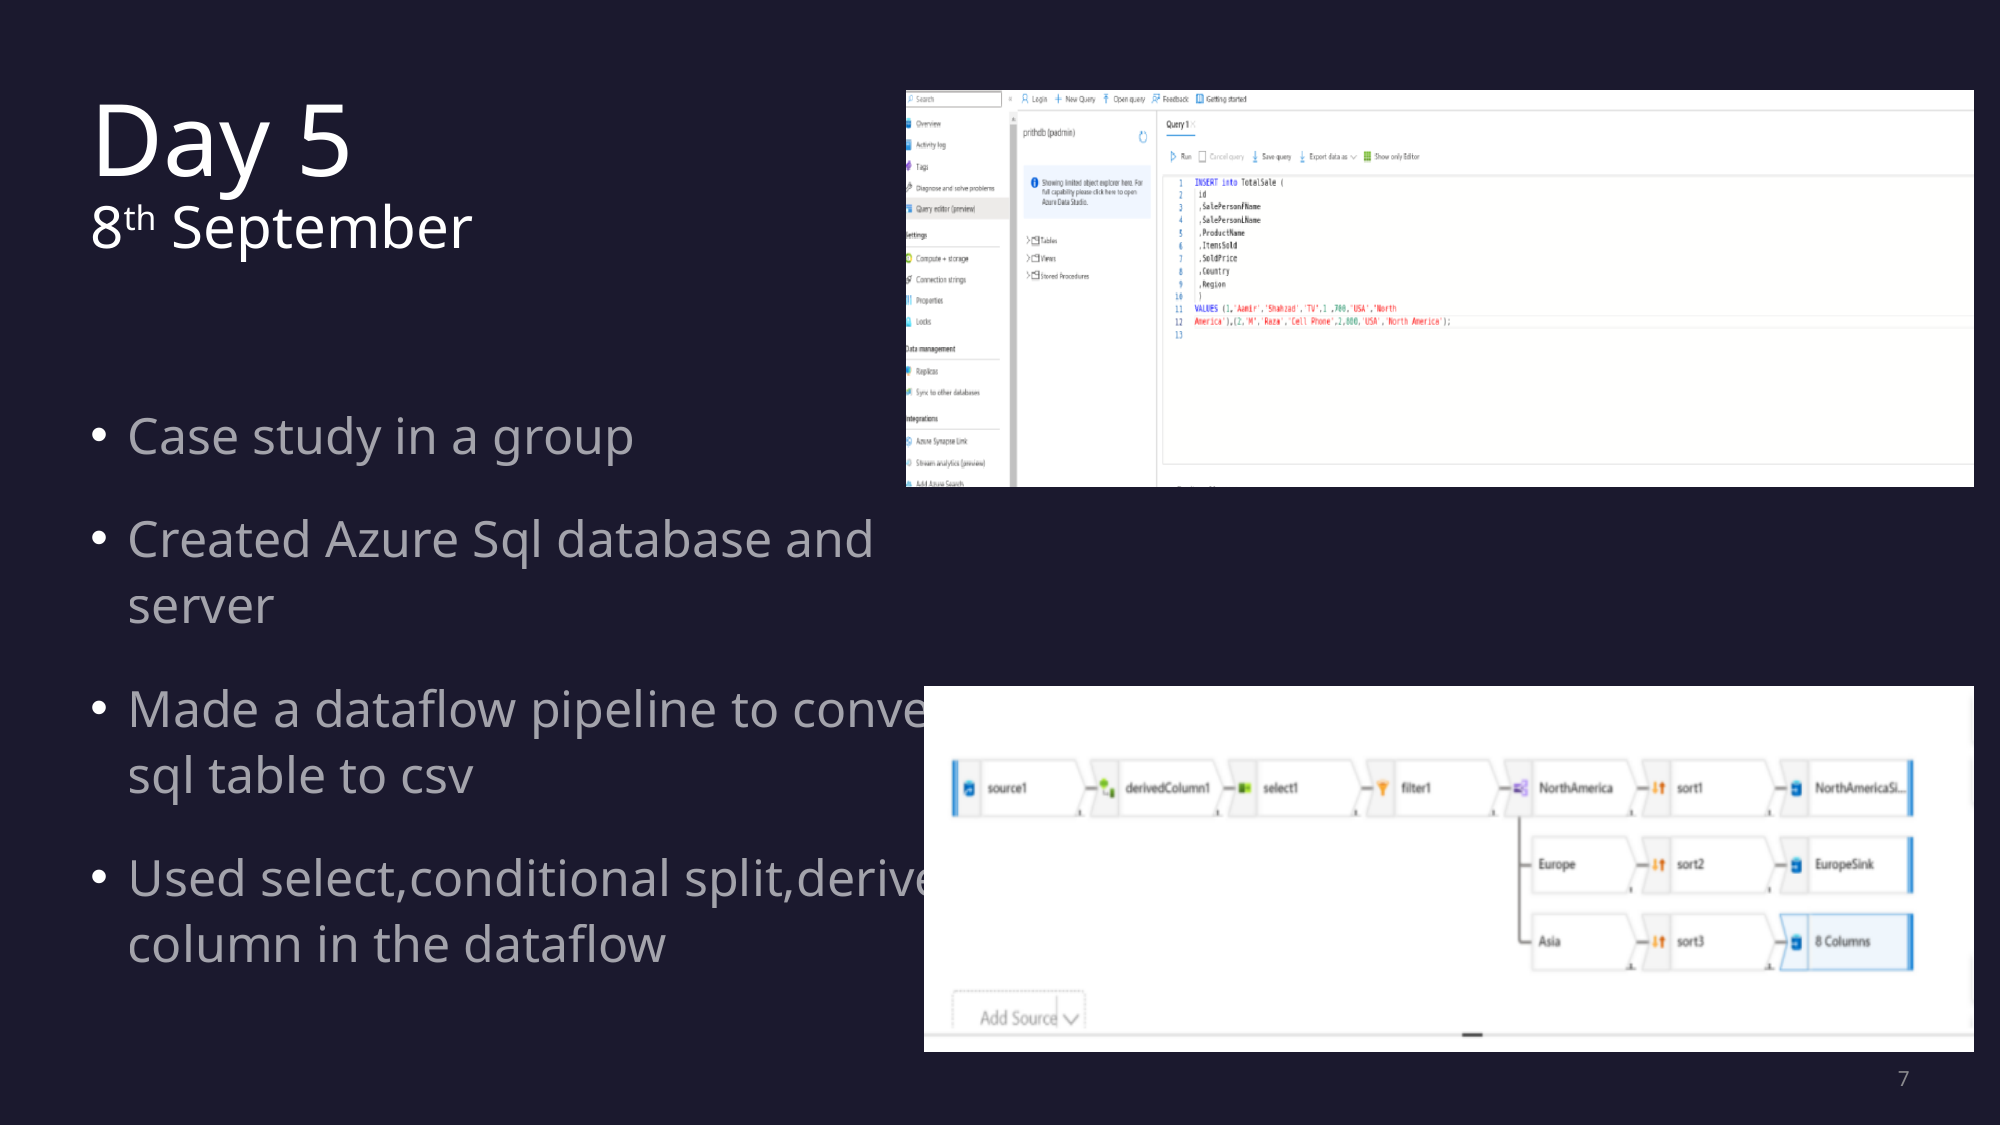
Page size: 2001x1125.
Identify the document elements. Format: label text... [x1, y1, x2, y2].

slide_number 7 [1632, 1067, 1910, 1093]
picture [924, 686, 1974, 1052]
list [906, 90, 1974, 487]
title Day 5 8th September [90, 90, 906, 309]
list Case study in a group Created Azure Sql database and server Made a dataflow pipeline to convert sql table to csv Used select,conditional split,derived column in the dataflow [90, 398, 981, 975]
